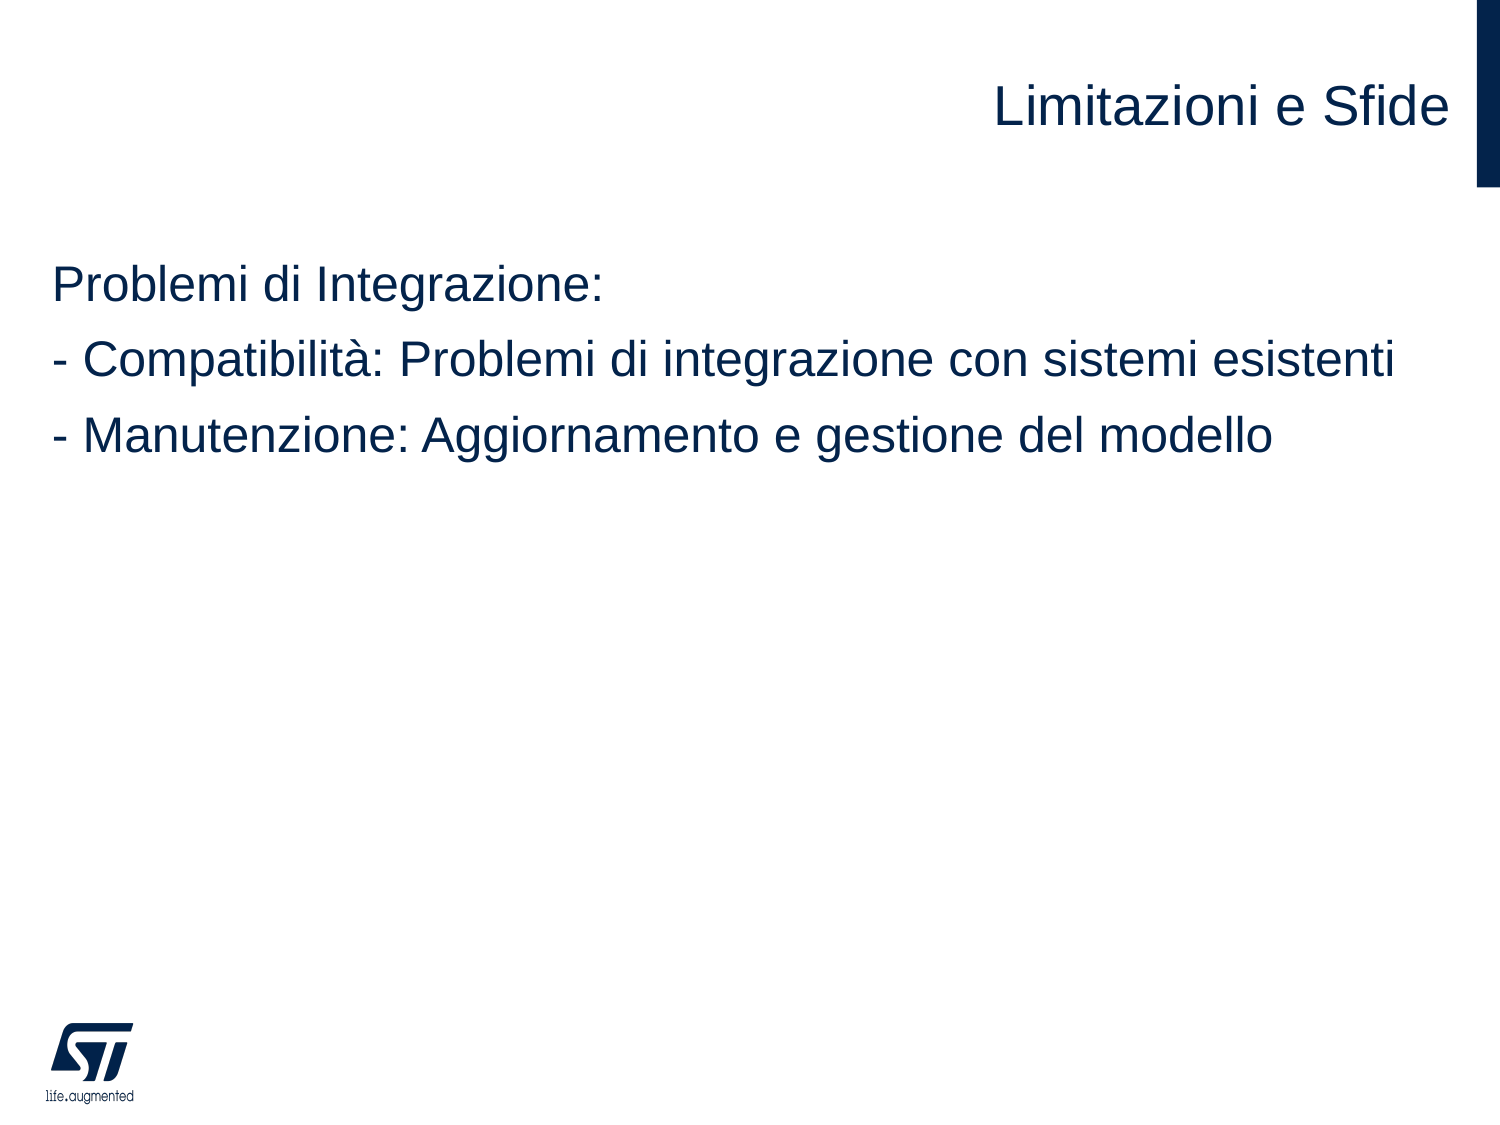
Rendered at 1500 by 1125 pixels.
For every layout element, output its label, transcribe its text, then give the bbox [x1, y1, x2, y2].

title Limitazioni e Sfide [36, 0, 1466, 215]
picture [28, 999, 151, 1125]
list Problemi di Integrazione: - Compatibilità: Problemi di integrazione con sistemi esistenti - Manutenzione: Aggiornamento e gestione del modello [36, 243, 1464, 1000]
